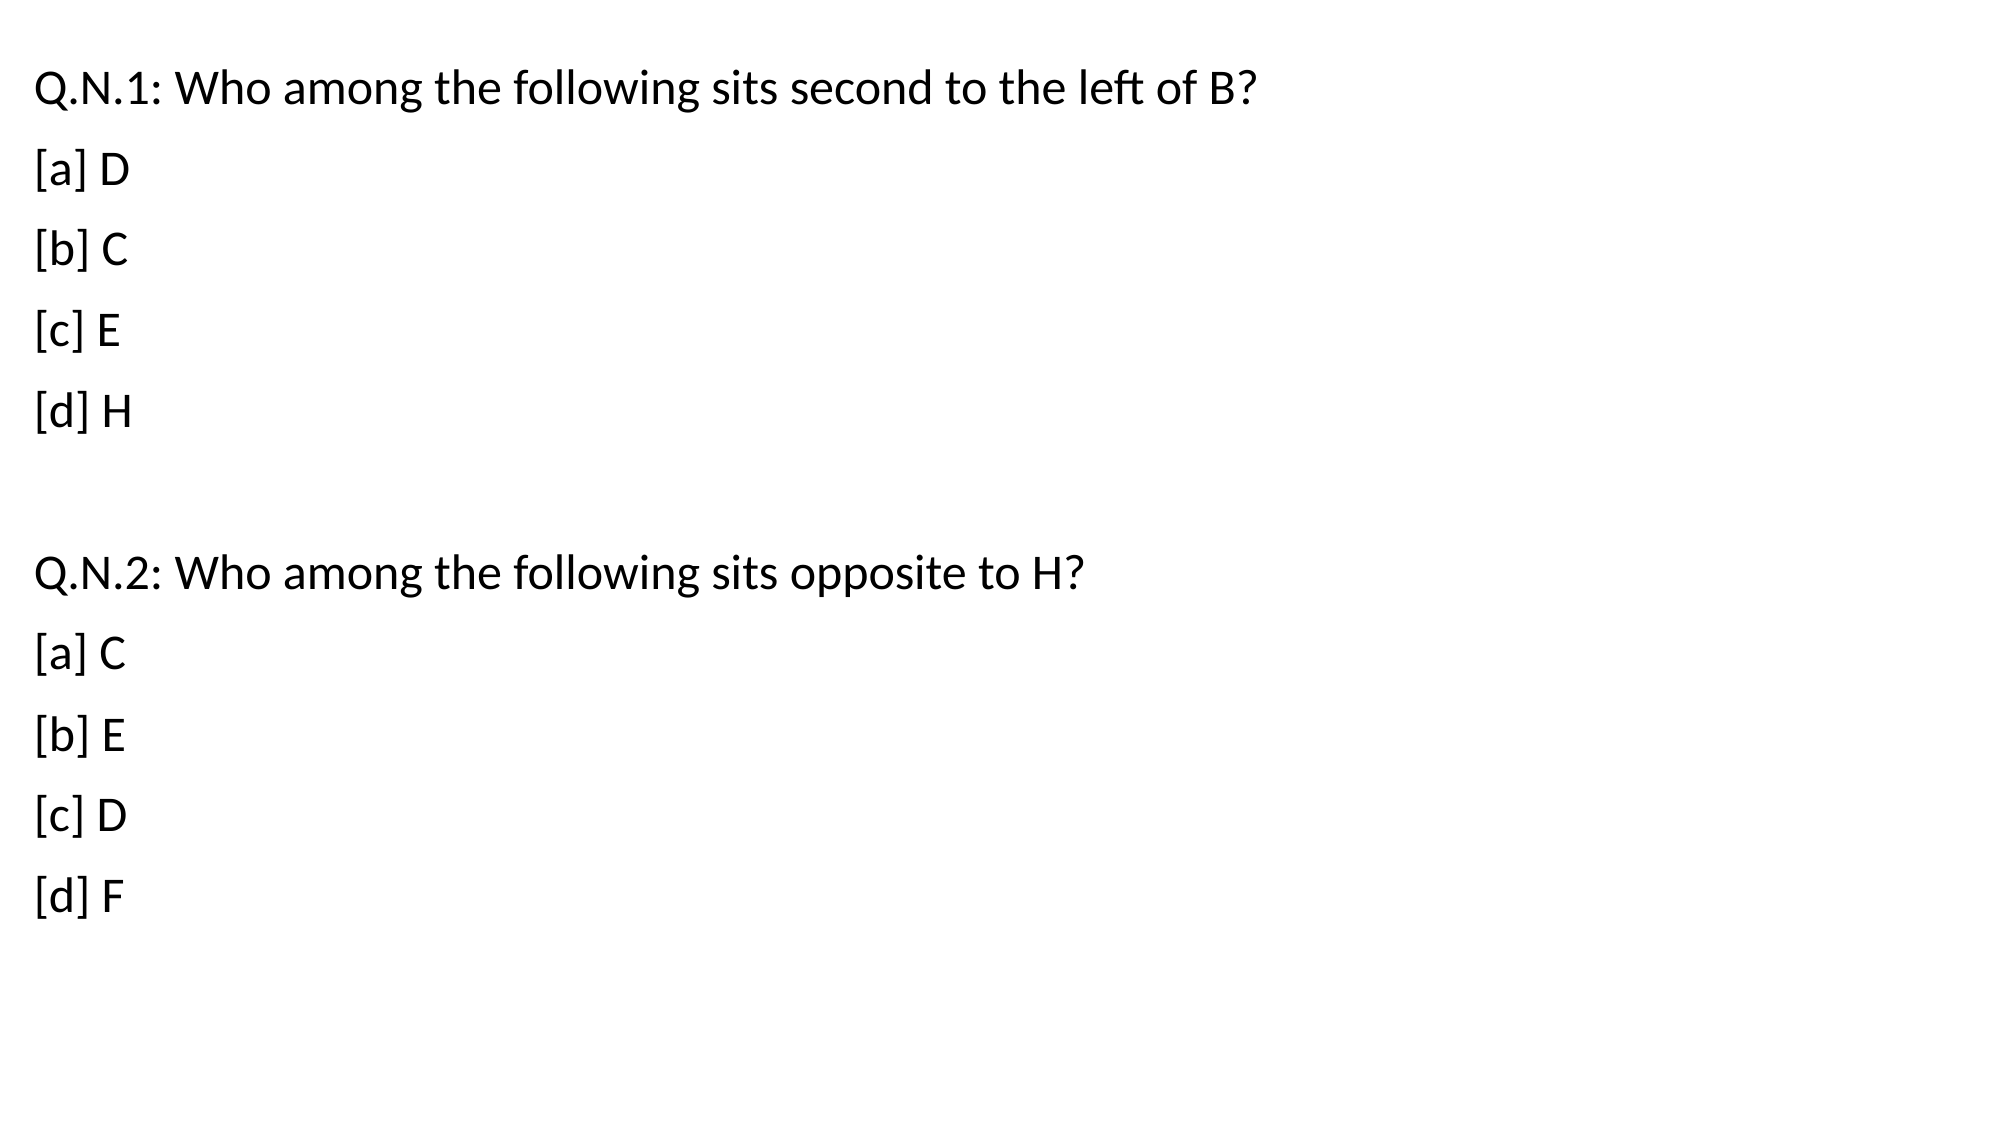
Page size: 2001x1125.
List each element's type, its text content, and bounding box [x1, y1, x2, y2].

text_box Q.N.1: Who among the following sits second to the left of B? [a] D [b] C [c] E [d] H Q.N.2: Who among the following sits opposite to H? [a] C [b] E [c] D [d] F [18, 42, 1971, 1088]
